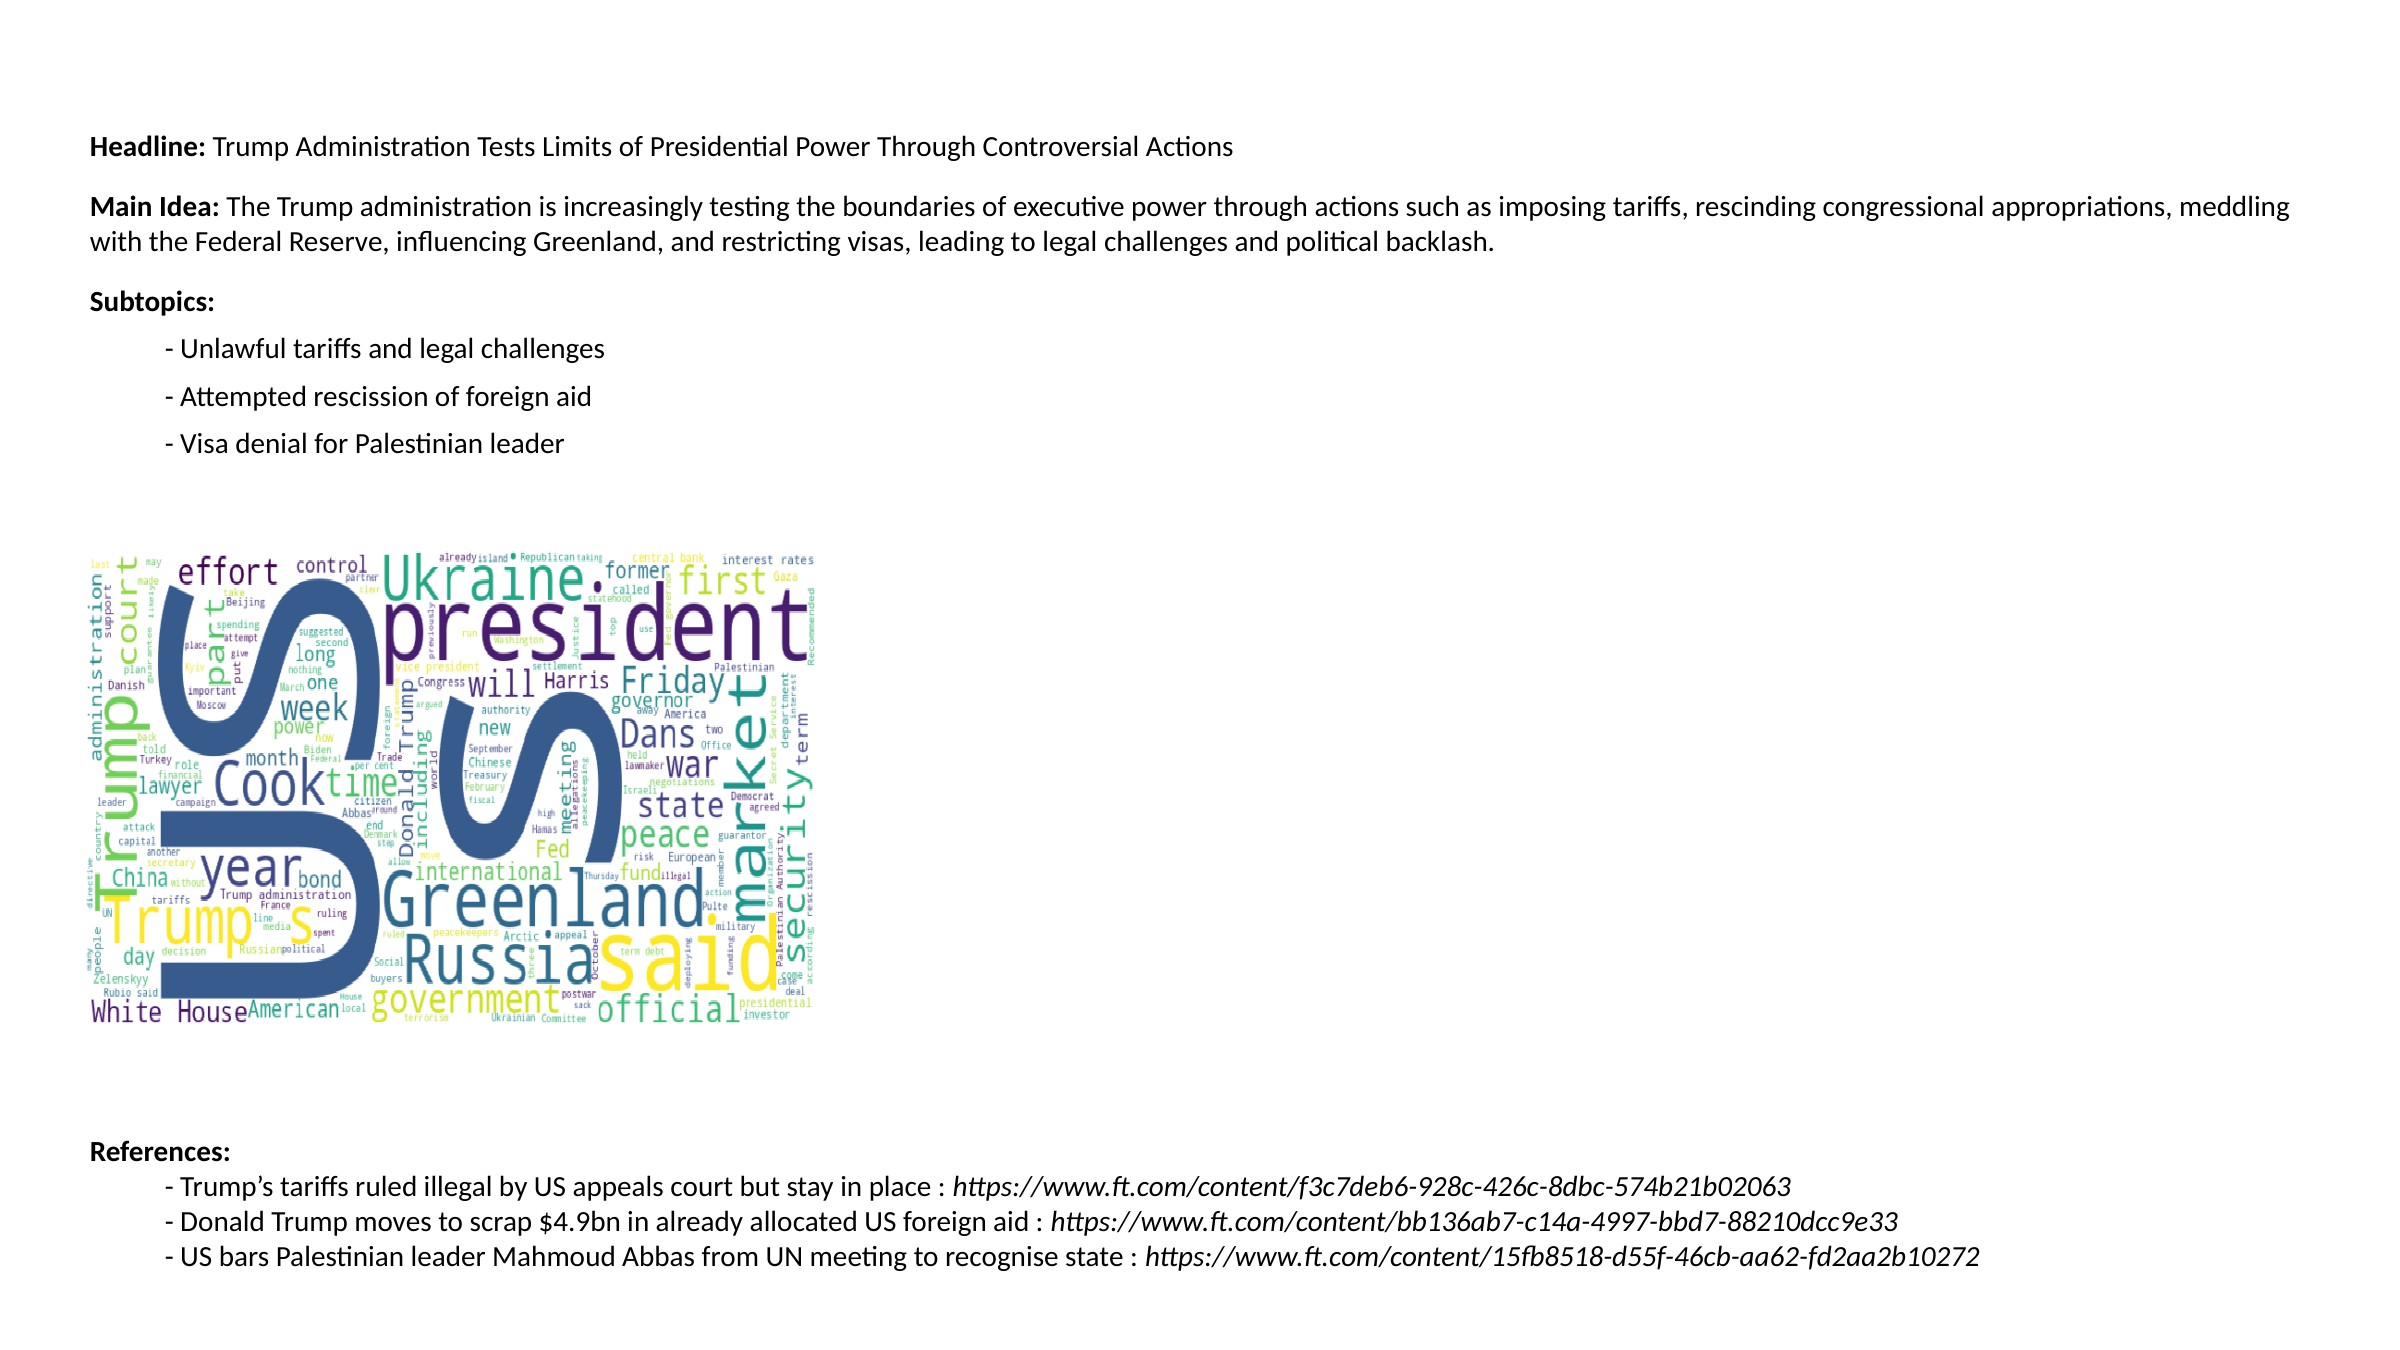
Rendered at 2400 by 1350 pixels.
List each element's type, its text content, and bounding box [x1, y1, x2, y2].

picture [74, 539, 826, 1039]
text_box References: - Trump’s tariffs ruled illegal by US appeals court but stay in place : https://www.ft.com/content/f3c7deb6-928c-426c-8dbc-574b21b02063 - Donald Trump moves to scrap $4.9bn in already allocated US foreign aid : https://www.ft.com/content/bb136ab7-c14a-4997-bbd7-88210dcc9e33 - US bars Palestinian leader Mahmoud Abbas from UN meeting to recognise state : https://www.ft.com/content/15fb8518-d55f-46cb-aa62-fd2aa2b10272 [74, 1079, 2325, 1280]
text_box Headline: Trump Administration Tests Limits of Presidential Power Through Controversial Actions Main Idea: The Trump administration is increasingly testing the boundaries of executive power through actions such as imposing tariffs, rescinding congressional appropriations, meddling with the Federal Reserve, influencing Greenland, and restricting visas, leading to legal challenges and political backlash. Subtopics: - Unlawful tariffs and legal challenges - Attempted rescission of foreign aid - Visa denial for Palestinian leader [74, 74, 2325, 467]
